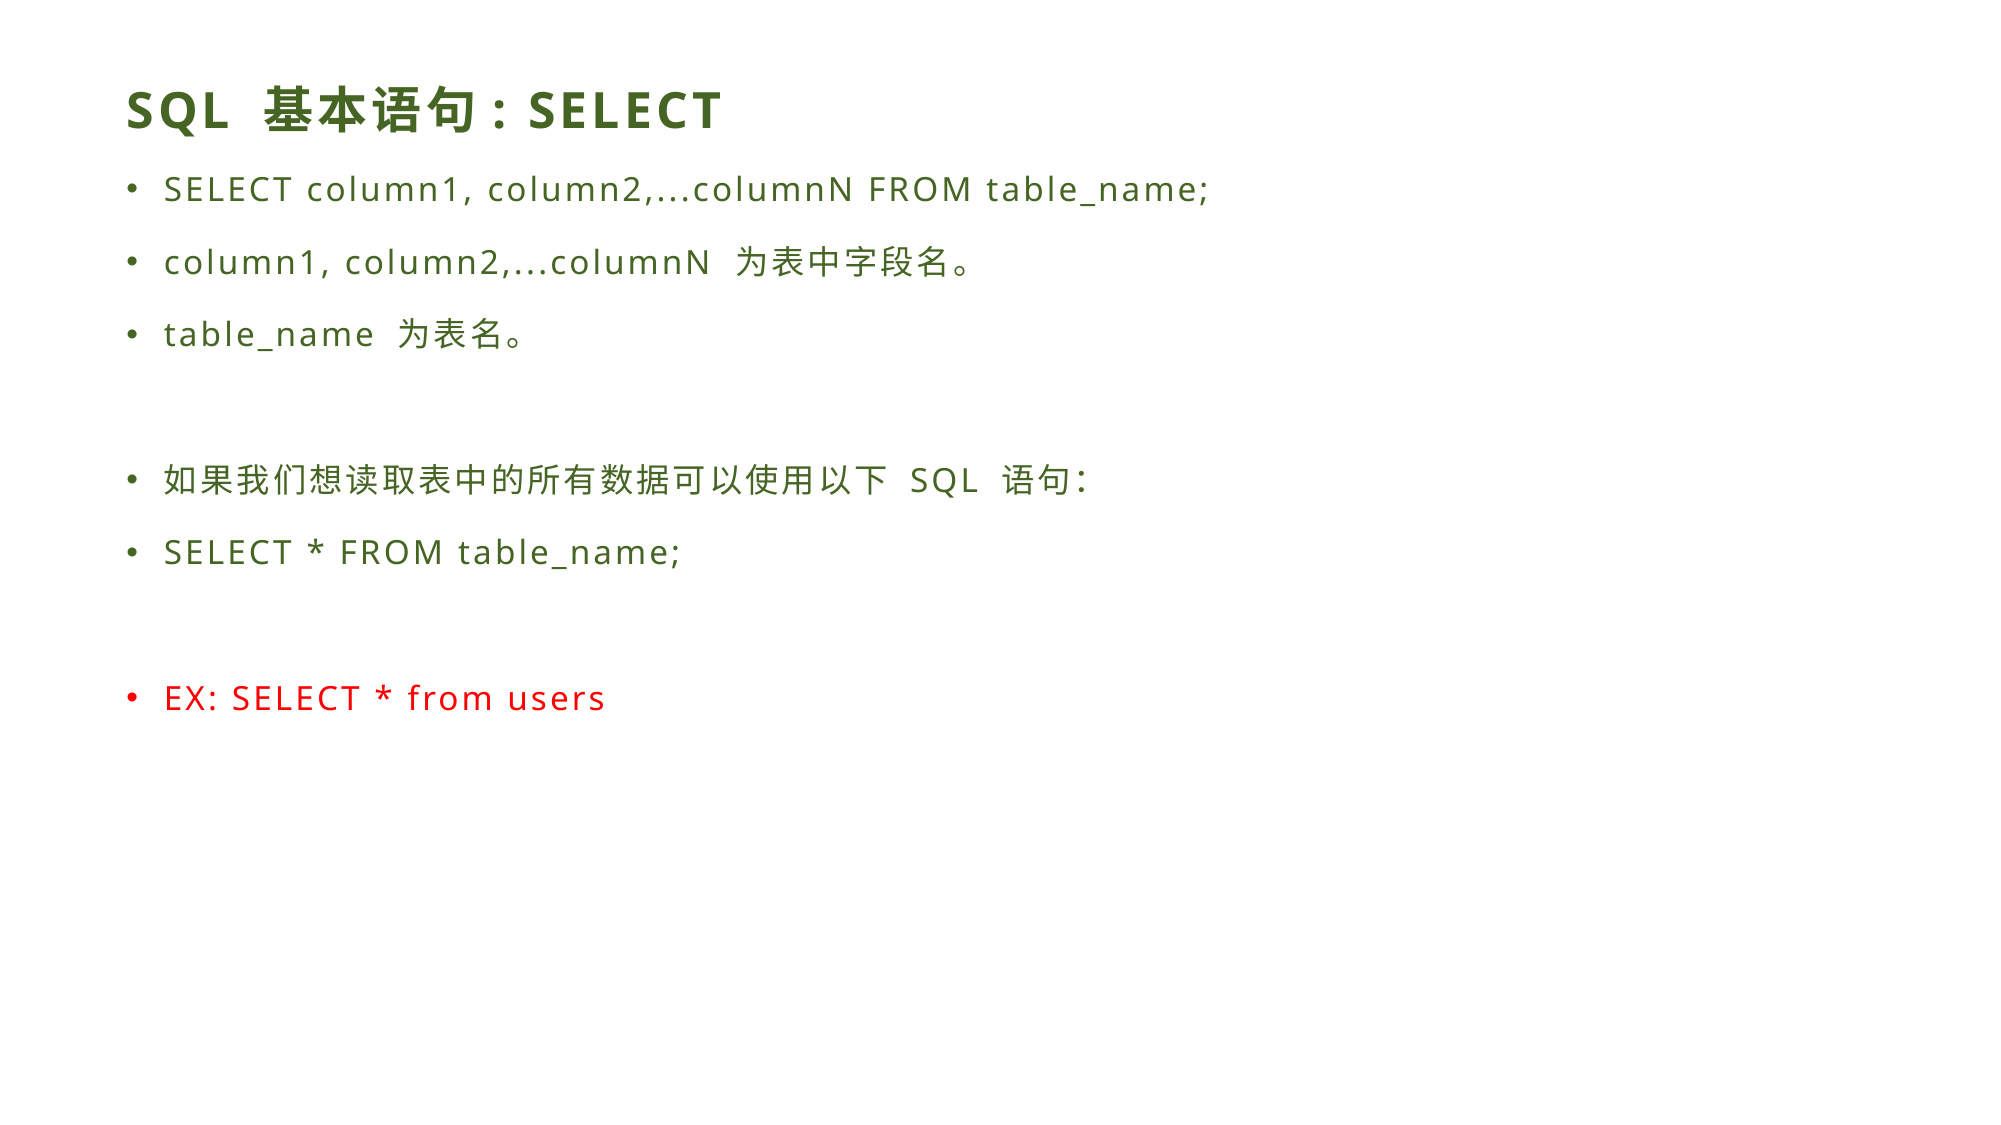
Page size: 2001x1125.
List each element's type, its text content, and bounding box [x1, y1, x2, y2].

title SQL 基本语句: SELECT [109, 72, 1891, 146]
list SELECT column1, column2,...columnN FROM table_name; column1, column2,...columnN 为表中字段名。 table_name 为表名。 如果我们想读取表中的所有数据可以使用以下 SQL 语句： SELECT * FROM table_name; EX: SELECT * from users [109, 156, 1891, 1041]
